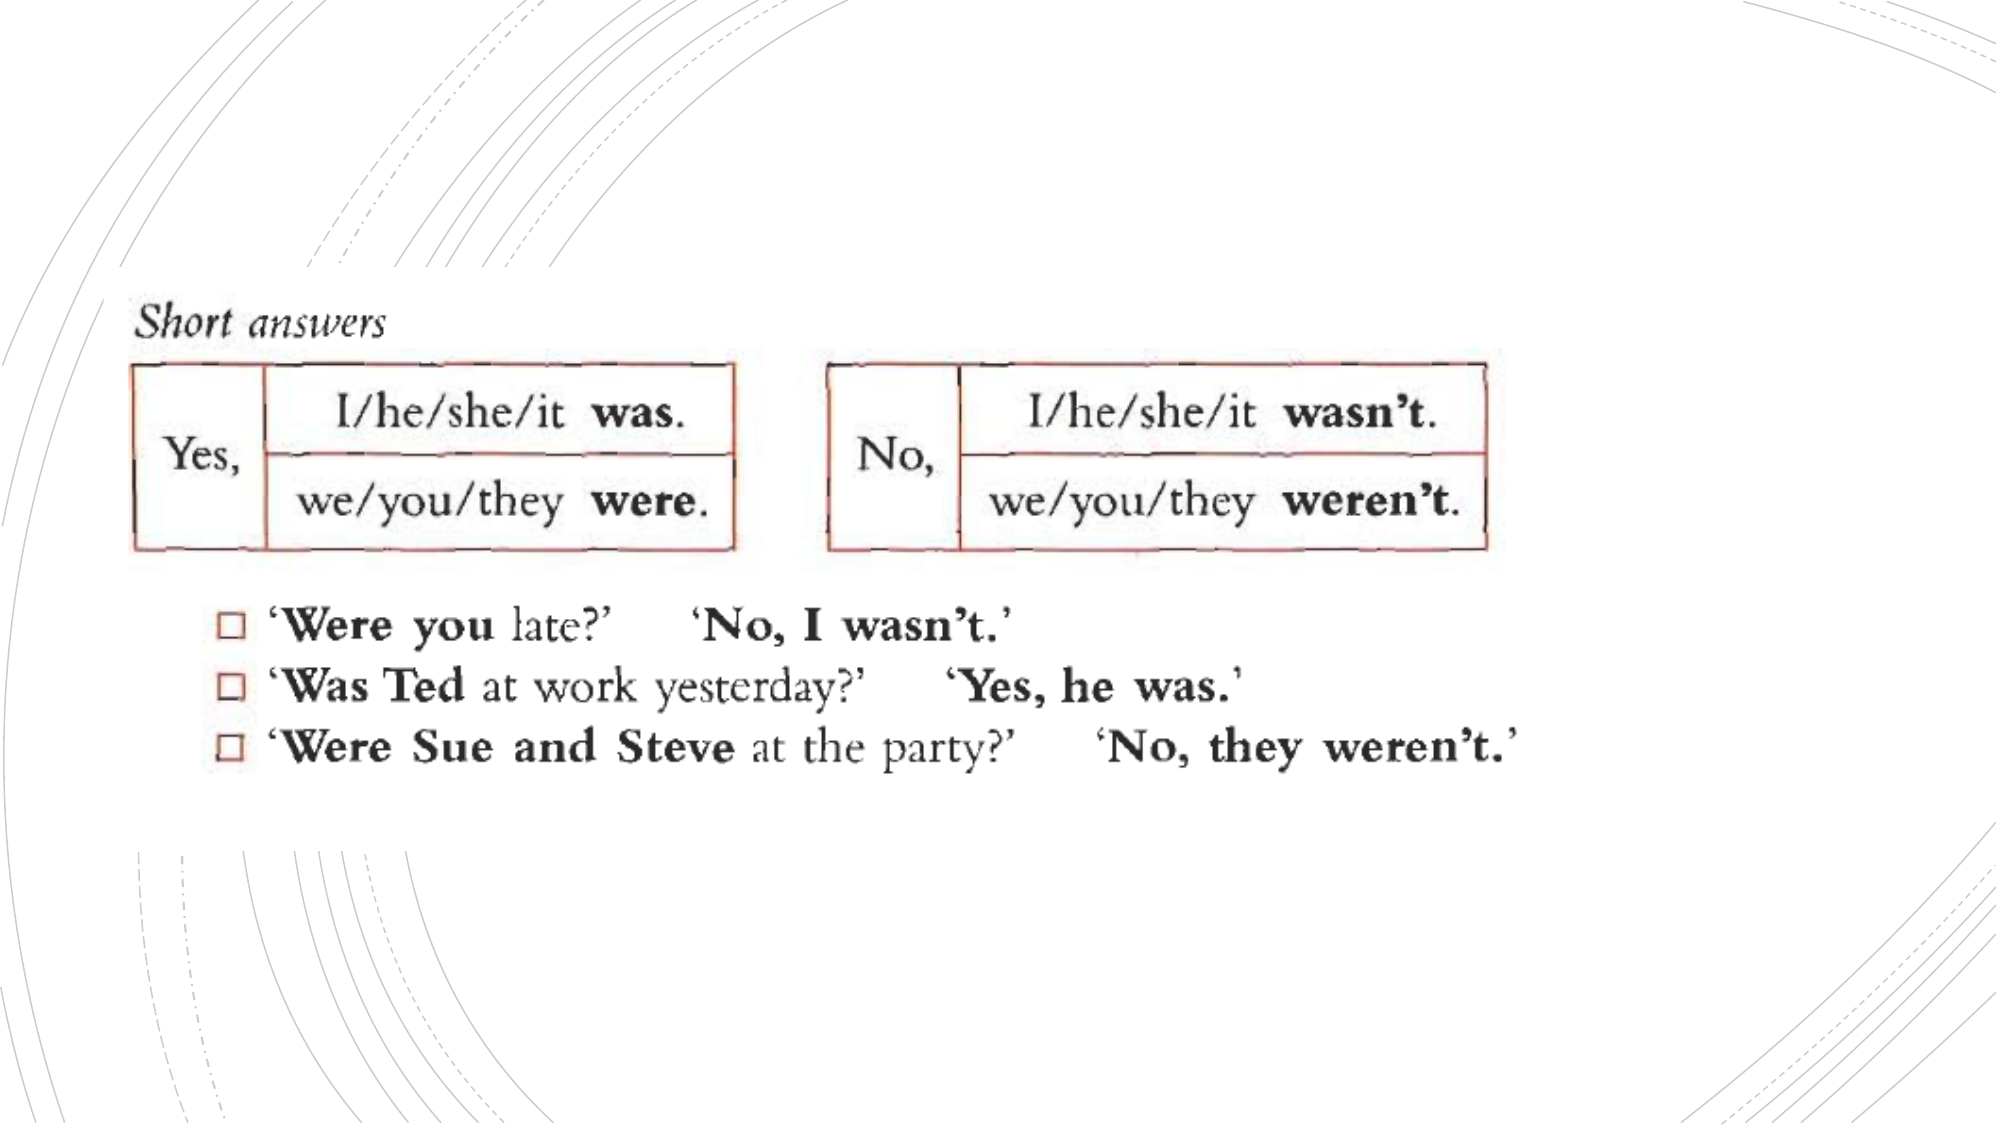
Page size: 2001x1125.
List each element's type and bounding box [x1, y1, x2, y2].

list [103, 267, 1614, 851]
